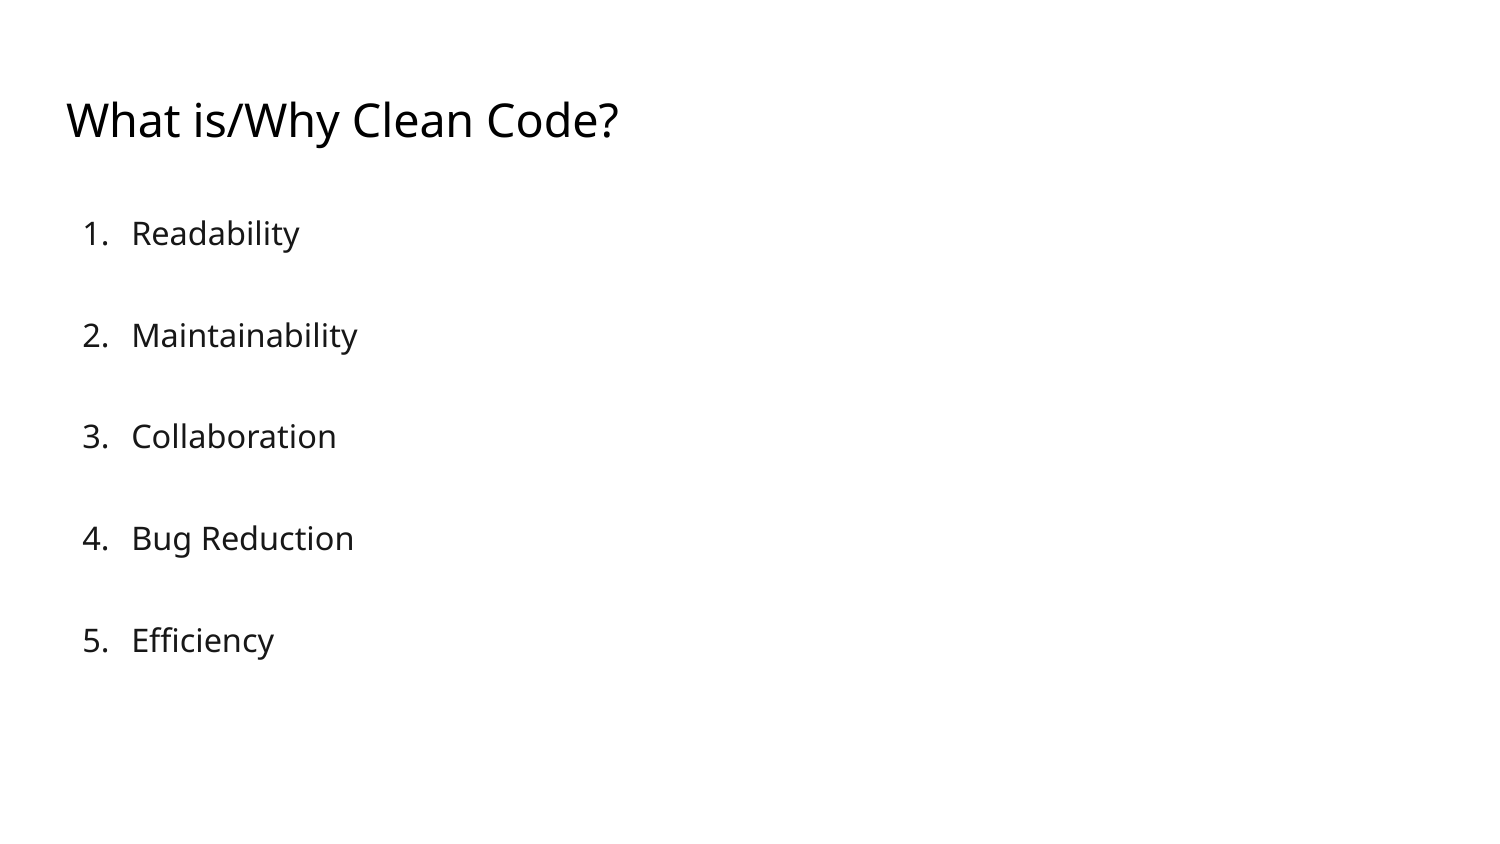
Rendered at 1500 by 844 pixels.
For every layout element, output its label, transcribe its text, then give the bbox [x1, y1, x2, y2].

title What is/Why Clean Code? [51, 72, 1449, 167]
list Readability Maintainability Collaboration Bug Reduction Efficiency [51, 189, 1396, 681]
